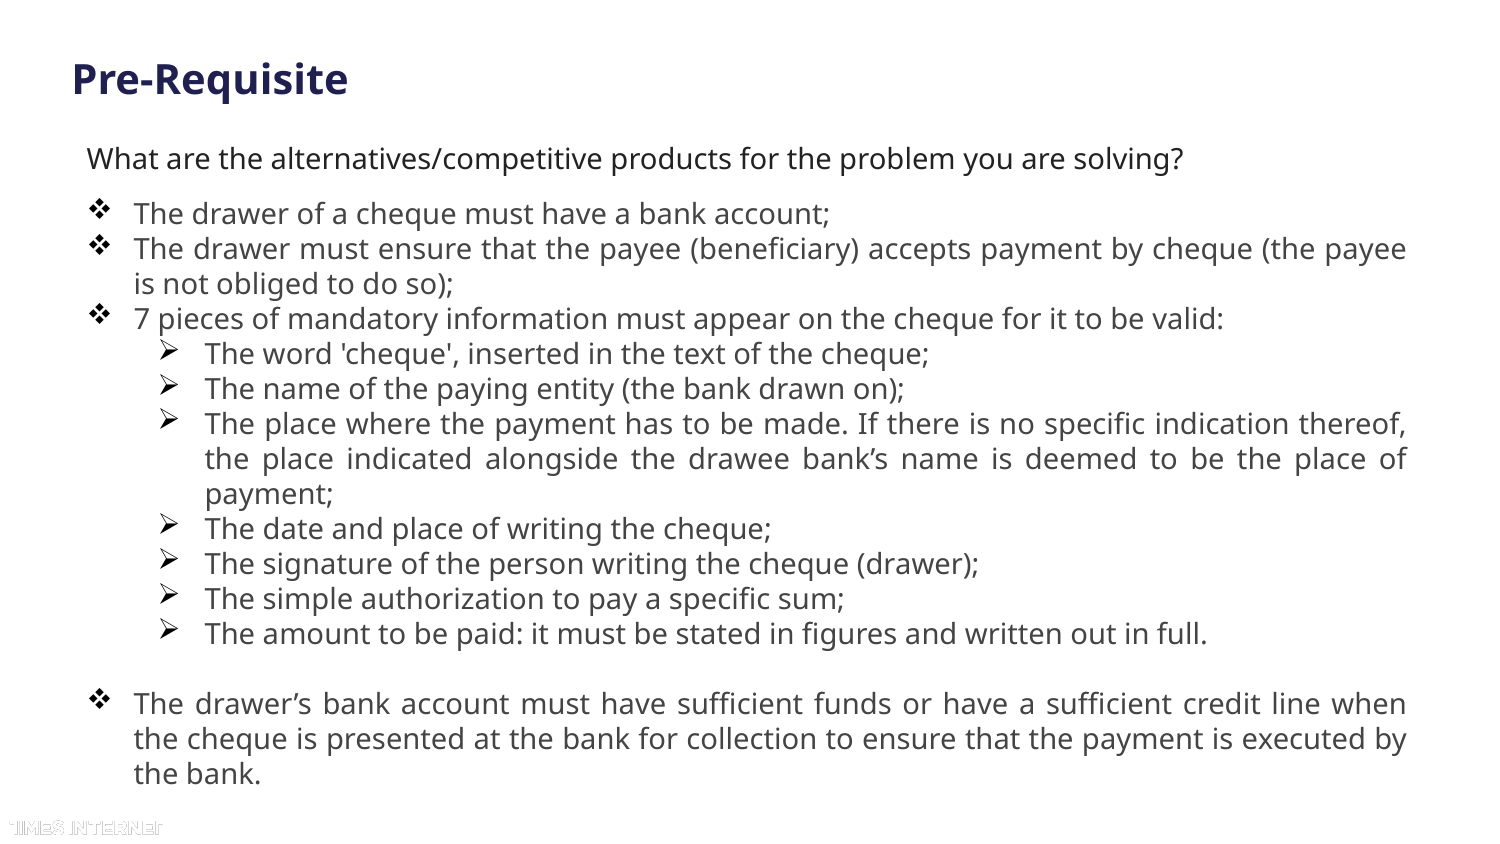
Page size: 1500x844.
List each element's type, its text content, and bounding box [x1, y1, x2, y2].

picture [8, 818, 164, 837]
title Pre-Requisite [56, 37, 1415, 133]
text_box What are the alternatives/competitive products for the problem you are solving? The drawer of a cheque must have a bank account; The drawer must ensure that the payee (beneficiary) accepts payment by cheque (the payee is not obliged to do so); 7 pieces of mandatory information must appear on the cheque for it to be valid: The word 'cheque', inserted in the text of the cheque; The name of the paying entity (the bank drawn on); The place where the payment has to be made. If there is no specific indication thereof, the place indicated alongside the drawee bank’s name is deemed to be the place of payment; The date and place of writing the cheque; The signature of the person writing the cheque (drawer); The simple authorization to pay a specific sum; The amount to be paid: it must be stated in figures and written out in full. The drawer’s bank account must have sufficient funds or have a sufficient credit line when the cheque is presented at the bank for collection to ensure that the payment is executed by the bank. [71, 119, 1423, 761]
